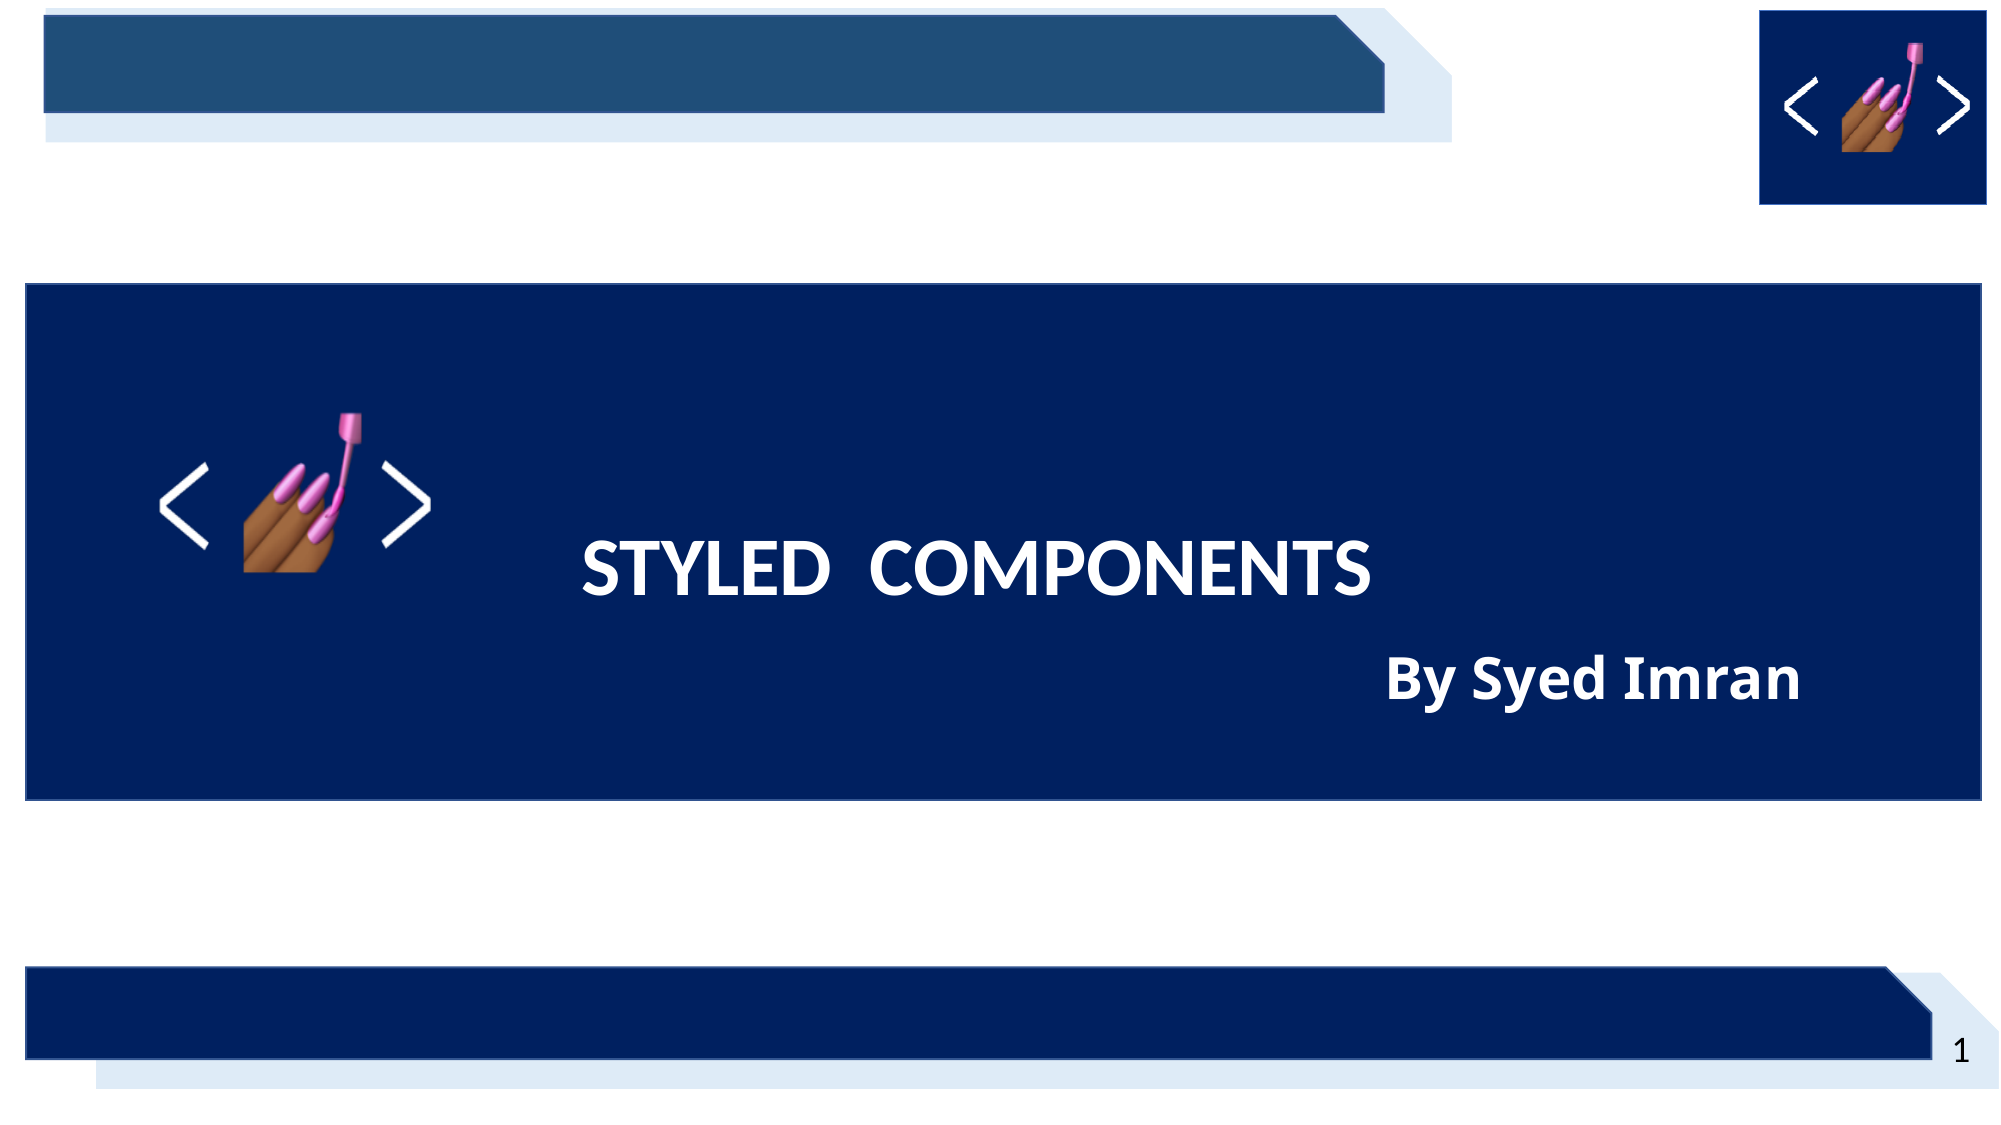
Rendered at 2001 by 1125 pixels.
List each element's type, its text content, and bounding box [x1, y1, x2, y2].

text_box [25, 966, 1933, 1061]
picture [123, 363, 457, 650]
text_box [25, 283, 1982, 801]
text_box [93, 970, 2000, 1092]
text_box [43, 14, 1385, 114]
text_box [43, 5, 1454, 145]
text_box 1 [1936, 1017, 1987, 1078]
text_box STYLED COMPONENTS [476, 504, 1478, 620]
text_box By Syed Imran [1308, 634, 2000, 719]
picture [1759, 10, 1987, 205]
